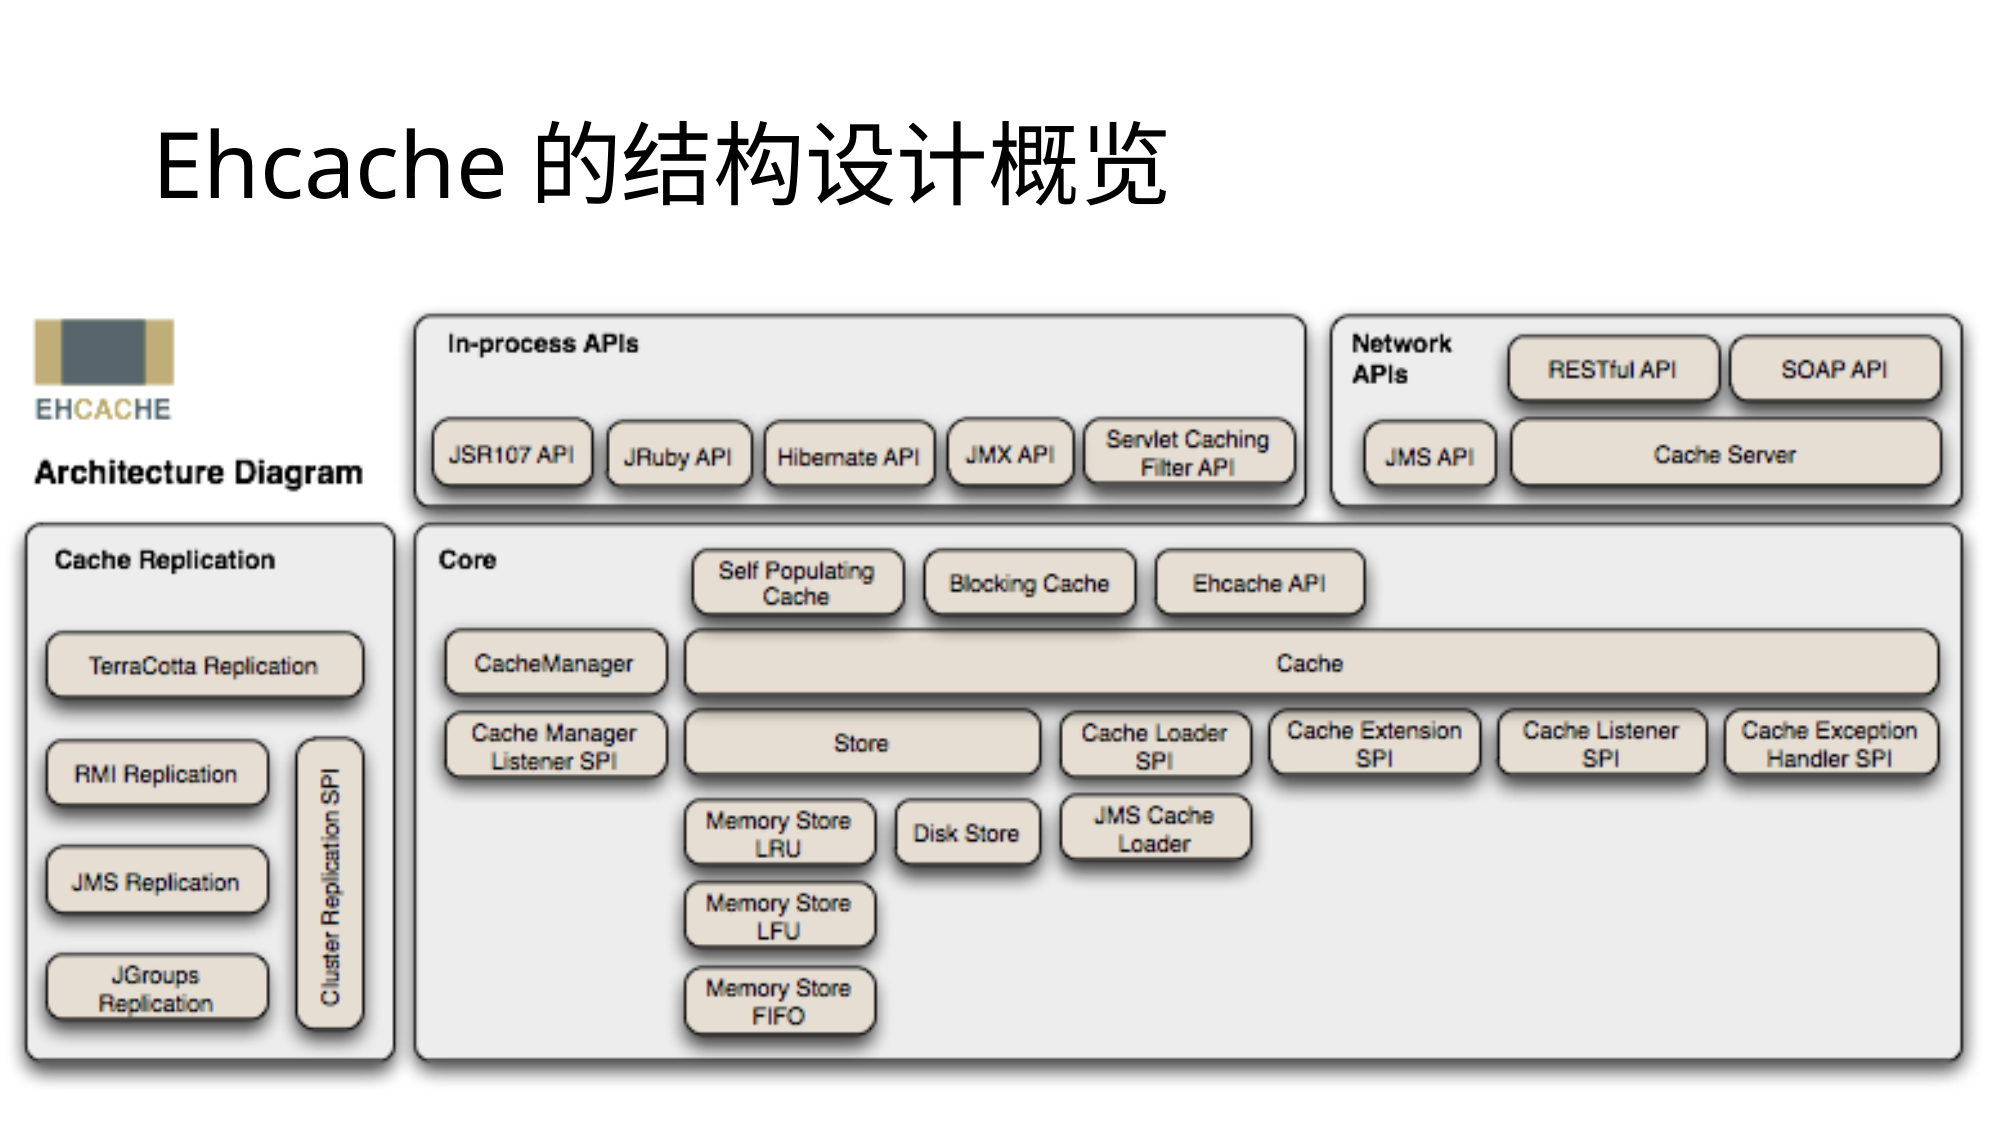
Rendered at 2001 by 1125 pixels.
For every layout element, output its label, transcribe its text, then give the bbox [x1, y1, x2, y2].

title Ehcache的结构设计概览 [137, 59, 1863, 278]
picture [0, 299, 1987, 1095]
